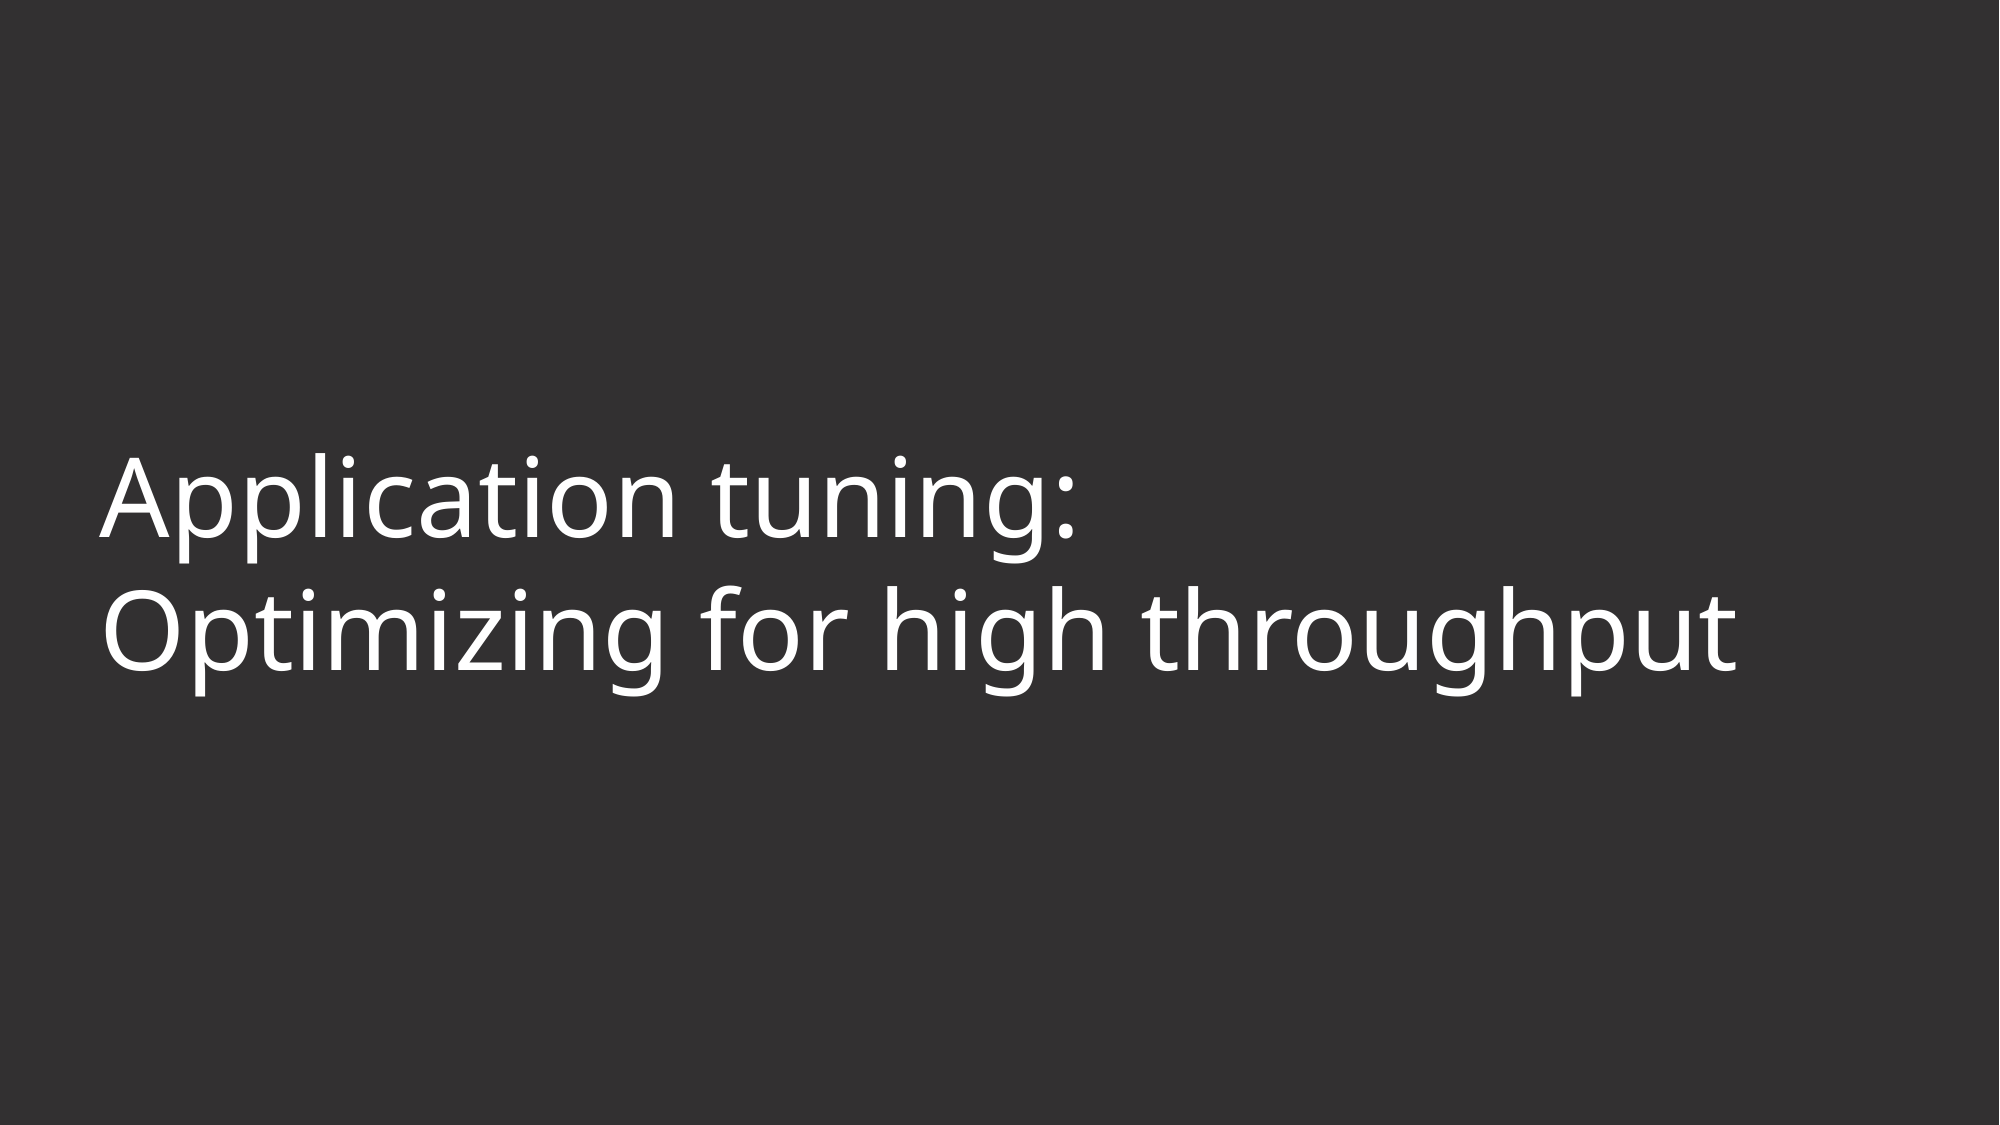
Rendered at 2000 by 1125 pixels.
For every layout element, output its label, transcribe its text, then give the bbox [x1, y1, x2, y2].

title Application tuning: Optimizing for high throughput [99, 427, 1898, 954]
